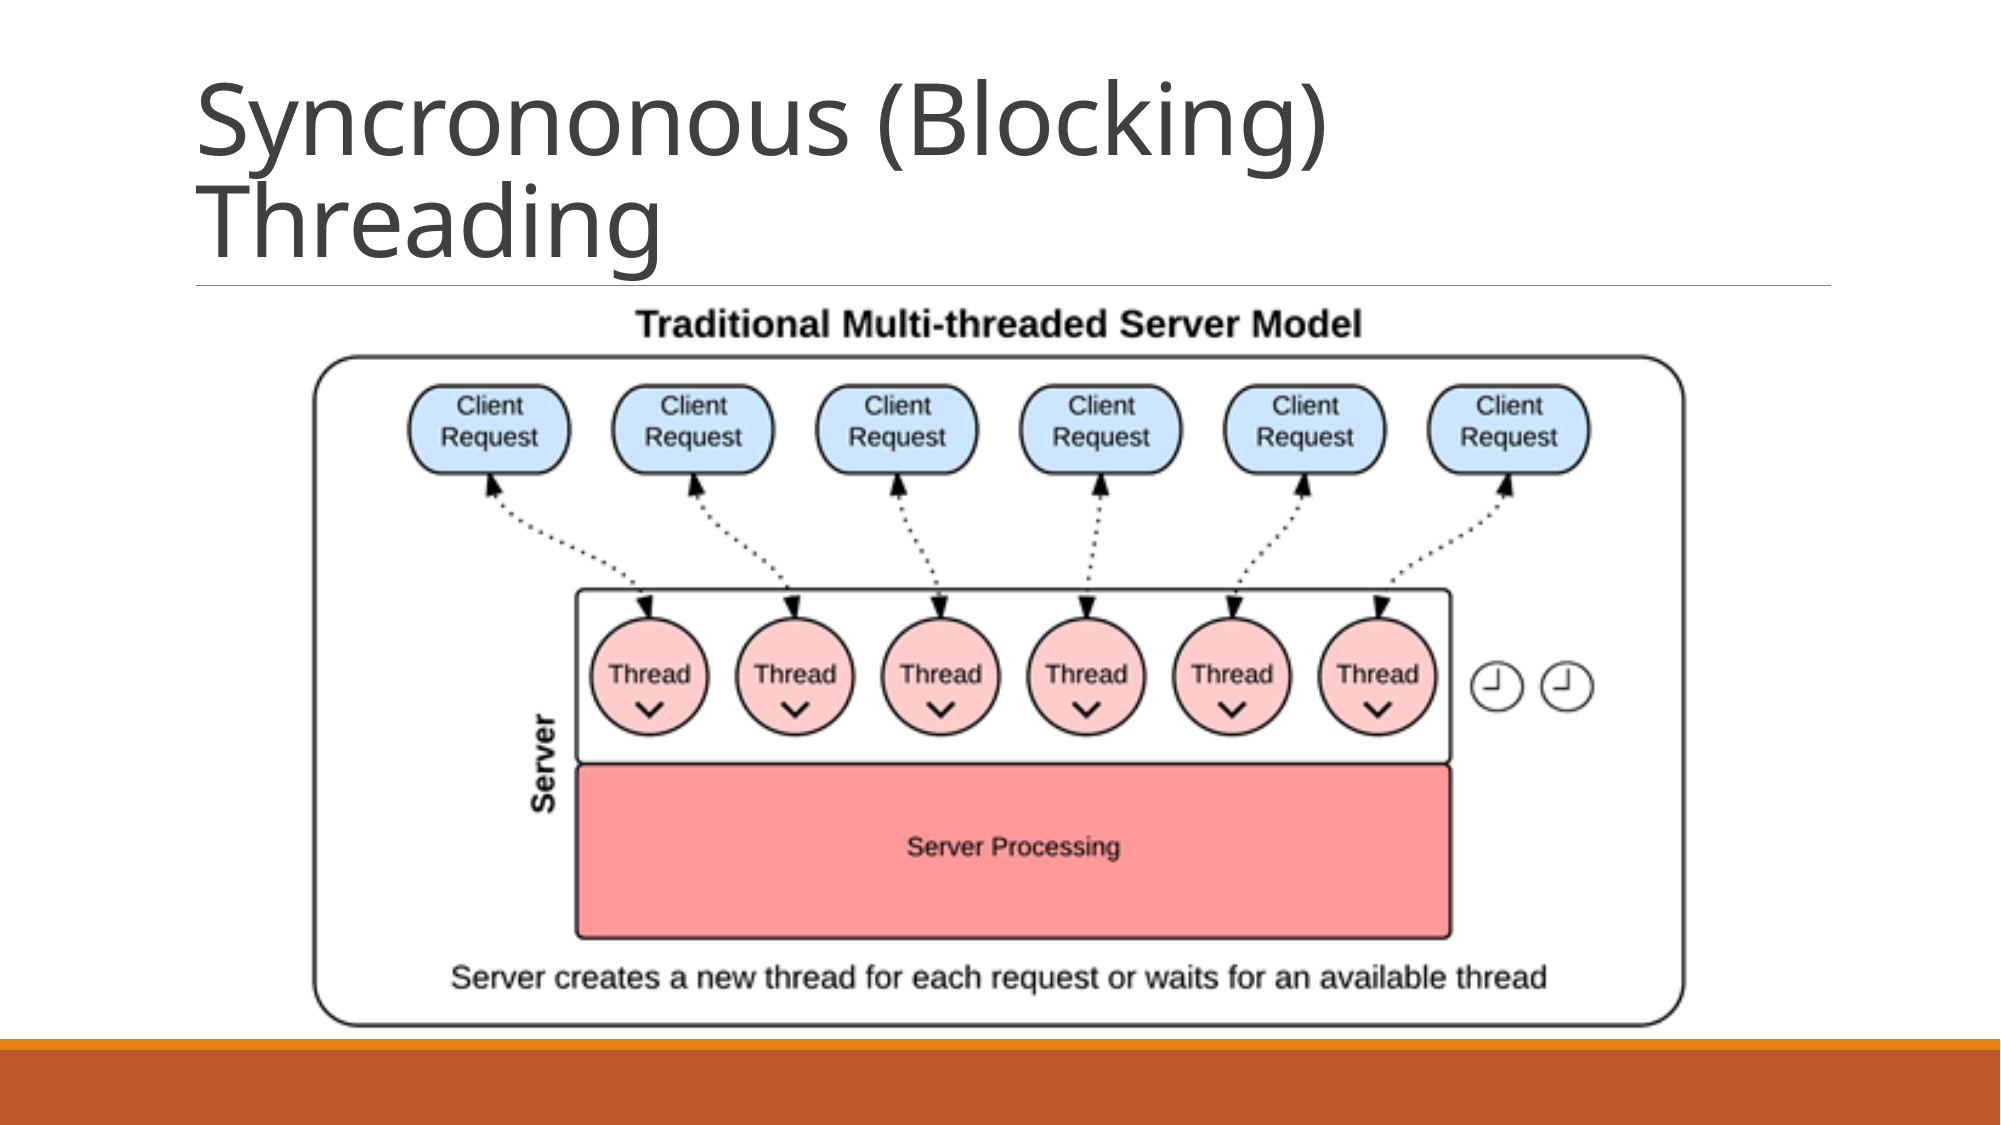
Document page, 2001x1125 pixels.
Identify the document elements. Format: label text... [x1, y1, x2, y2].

picture [256, 286, 1744, 1038]
title Syncrononous (Blocking) Threading [180, 47, 1830, 285]
